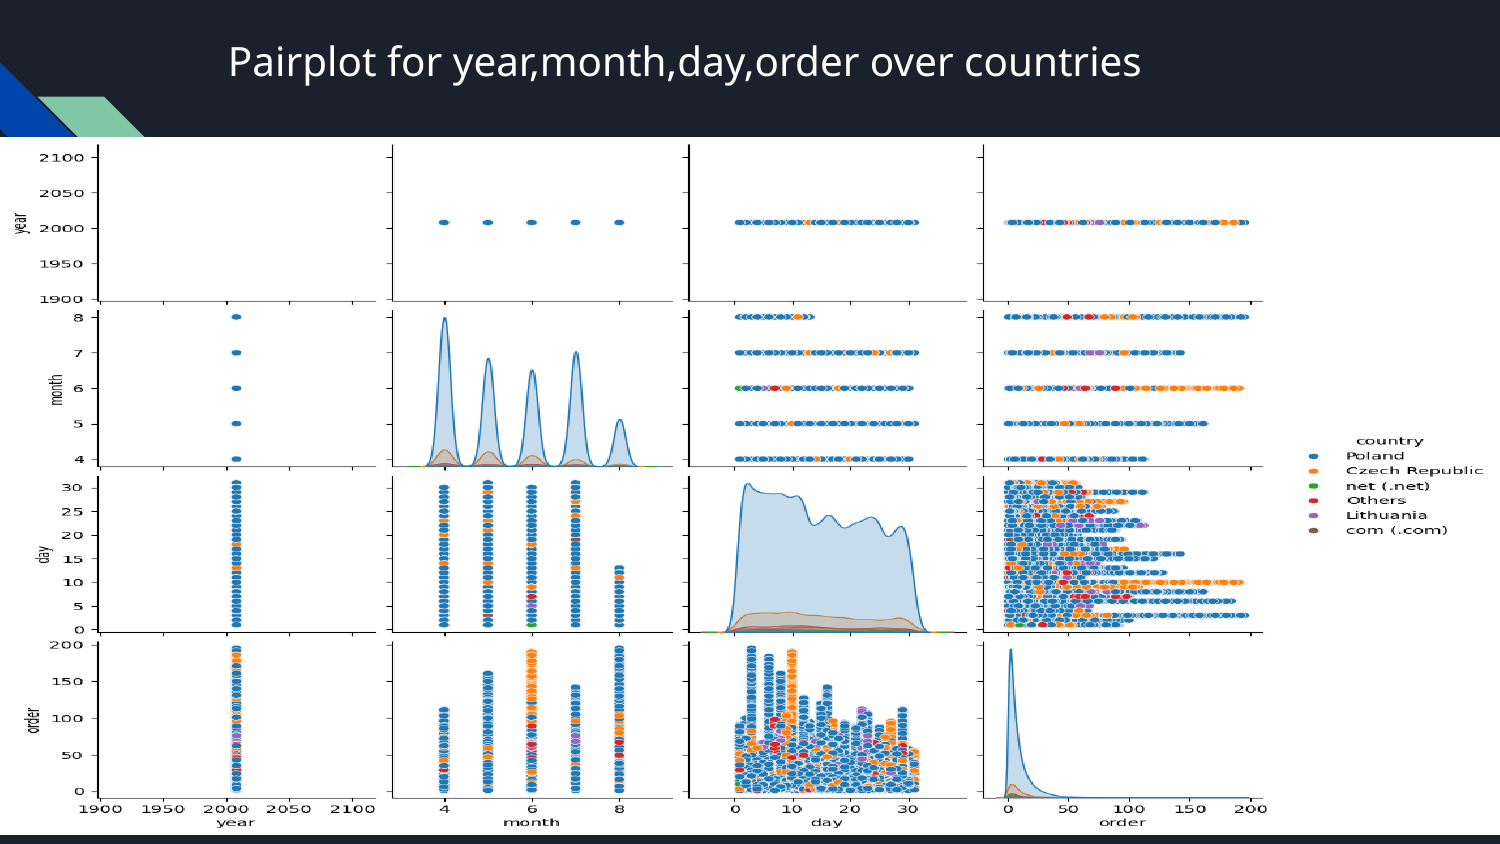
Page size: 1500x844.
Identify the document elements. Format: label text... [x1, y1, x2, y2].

picture [0, 137, 1500, 835]
title Pairplot for year,month,day,order over countries [212, 18, 1368, 105]
